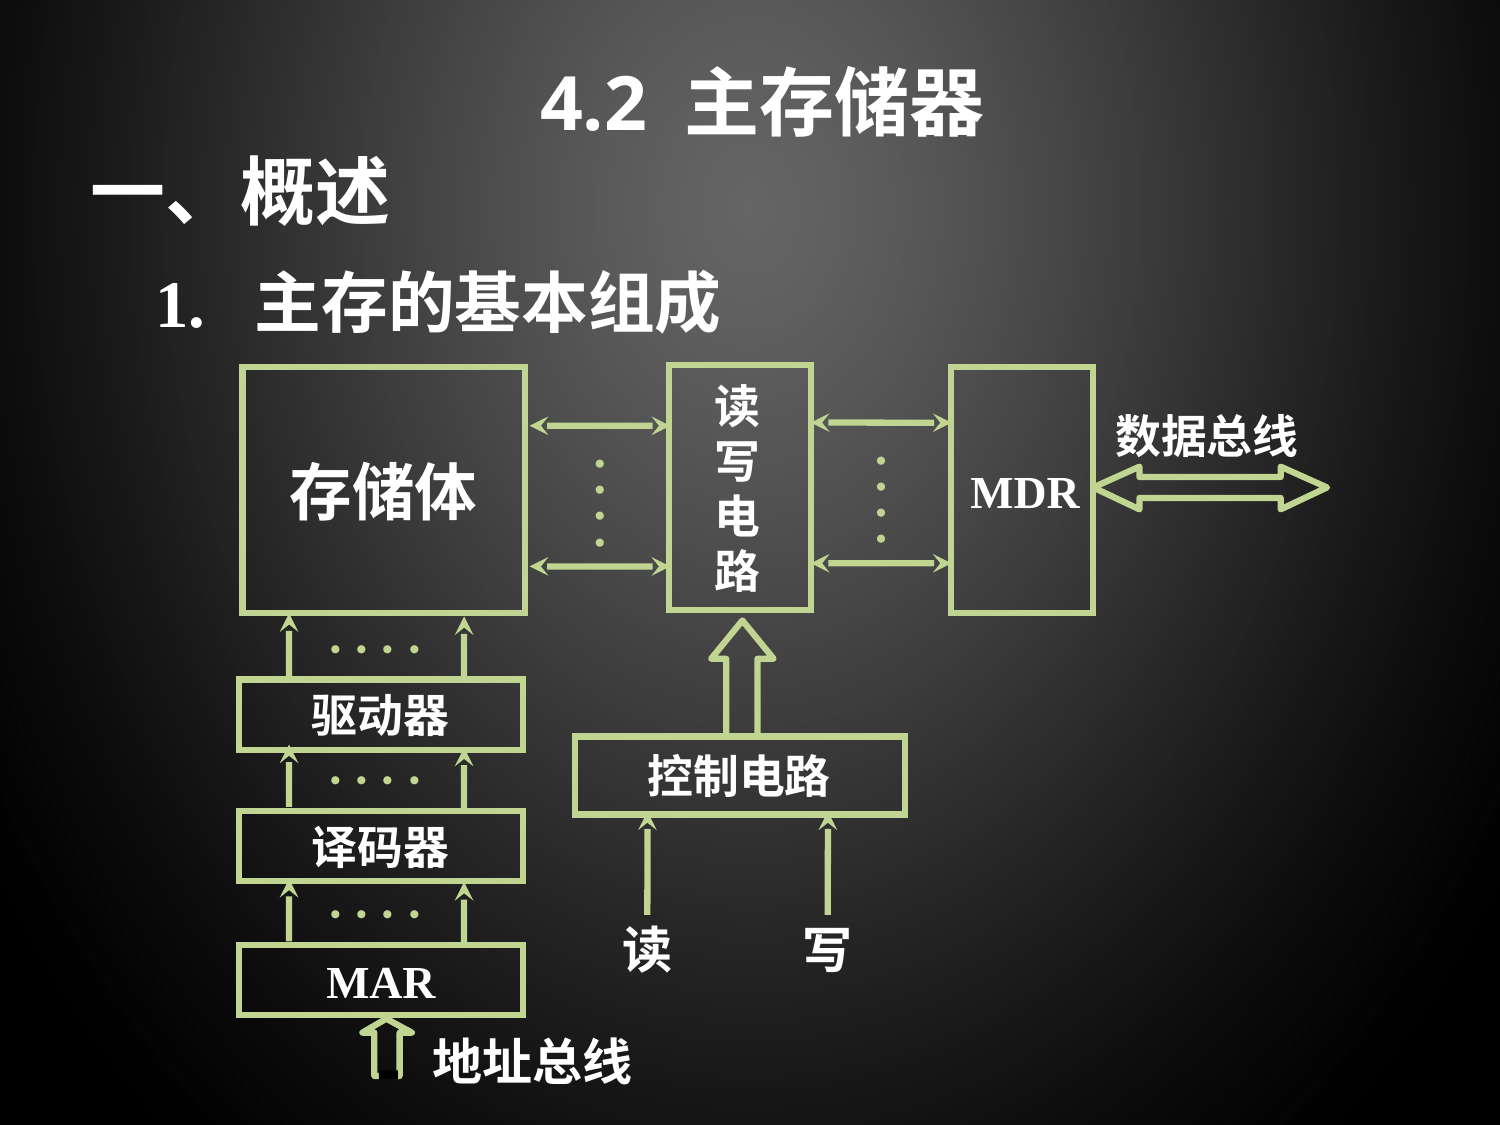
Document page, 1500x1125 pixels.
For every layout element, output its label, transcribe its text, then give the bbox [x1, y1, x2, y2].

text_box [239, 364, 1328, 1099]
title 4.2 主存储器 [125, 12, 1400, 200]
text_box 1. 主存的基本组成 [140, 253, 737, 348]
picture [0, 0, 1500, 1125]
text_box 一、概述 [75, 136, 406, 242]
